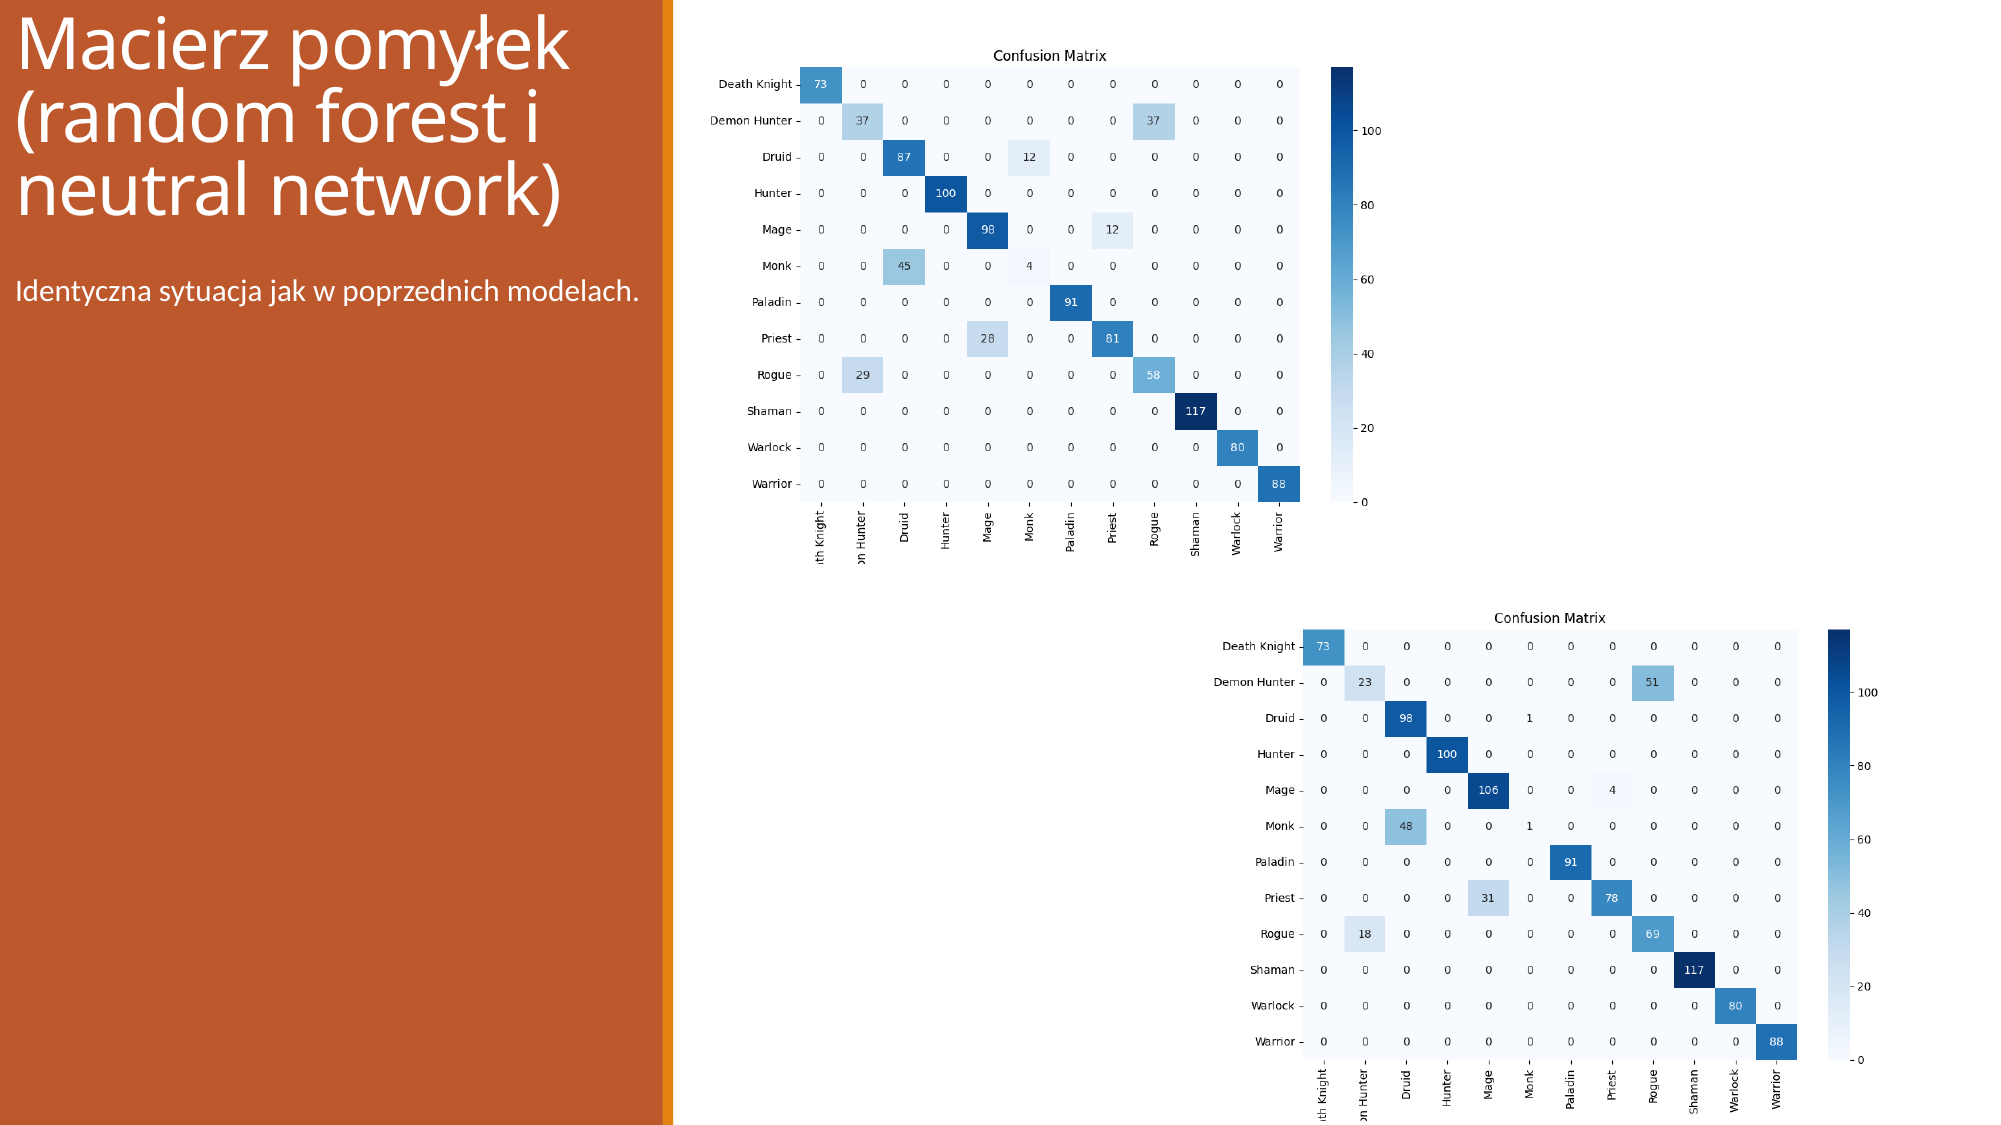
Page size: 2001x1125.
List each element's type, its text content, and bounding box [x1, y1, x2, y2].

list Identyczna sytuacja jak w poprzednich modelach. [0, 267, 664, 858]
picture [1208, 561, 2000, 1121]
title Macierz pomyłek (random forest i neutral network) [0, 1, 664, 239]
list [705, 0, 1505, 564]
